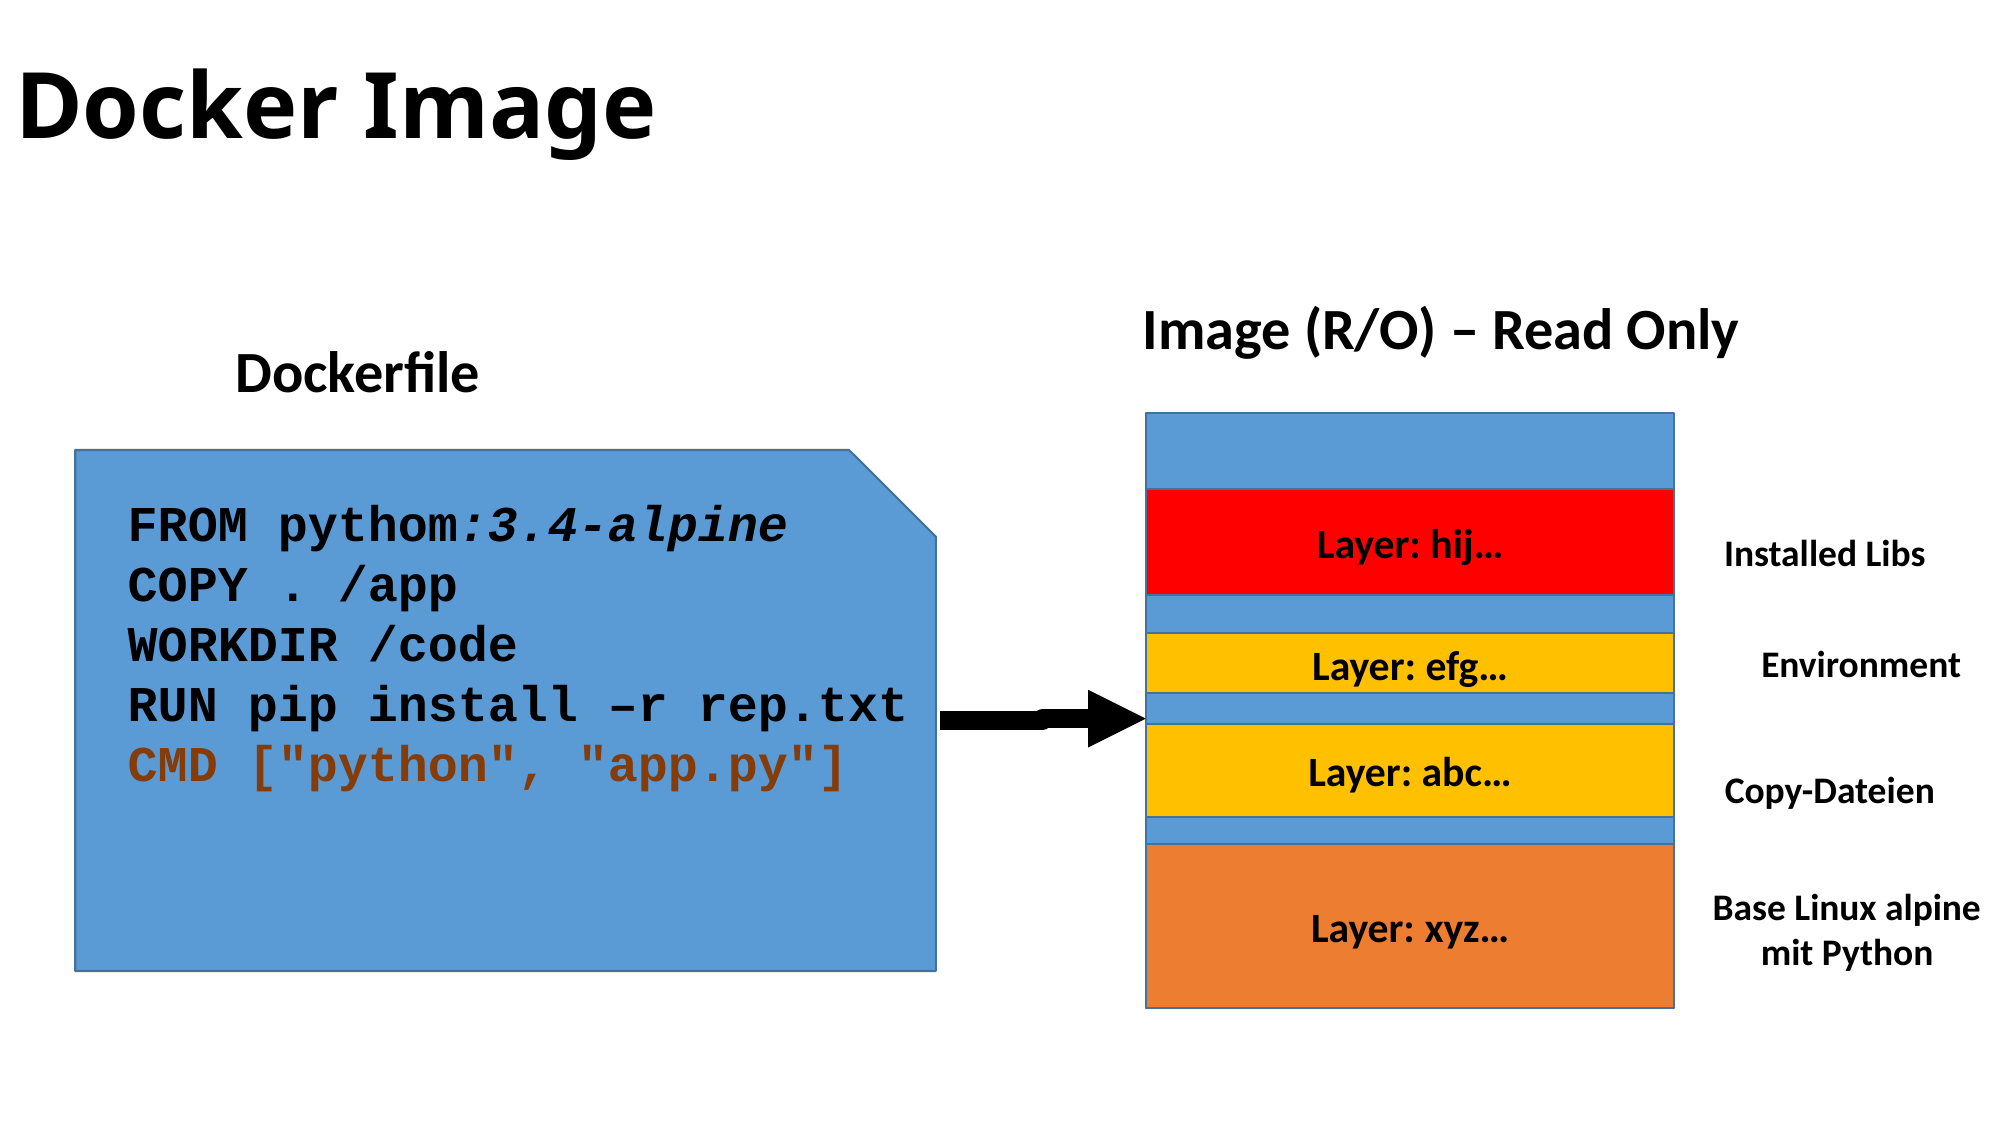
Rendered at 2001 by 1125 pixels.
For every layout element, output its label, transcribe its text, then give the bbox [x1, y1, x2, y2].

text_box [1145, 694, 1675, 723]
text_box Image (R/O) – Read Only [1128, 283, 1755, 369]
text_box Layer: abc… [1145, 723, 1675, 818]
text_box [1145, 412, 1675, 488]
text_box Layer: hij… [1145, 488, 1675, 596]
text_box [1145, 596, 1675, 632]
text_box Copy-Dateien [1677, 758, 1983, 819]
text_box [74, 448, 937, 973]
title Docker Image [0, 0, 1904, 218]
text_box [1145, 818, 1675, 843]
text_box Base Linux alpine mit Python [1694, 875, 2000, 980]
text_box Dockerfile [220, 327, 496, 412]
text_box Installed Libs [1672, 521, 1978, 582]
text_box Layer: xyz… [1145, 843, 1675, 1009]
text_box Environment [1708, 633, 2000, 693]
text_box FROM pythom:3.4-alpine COPY . /app WORKDIR /code RUN pip install –r rep.txt CMD ["python", "app.py"] [113, 484, 945, 860]
text_box Layer: efg… [1145, 632, 1675, 694]
